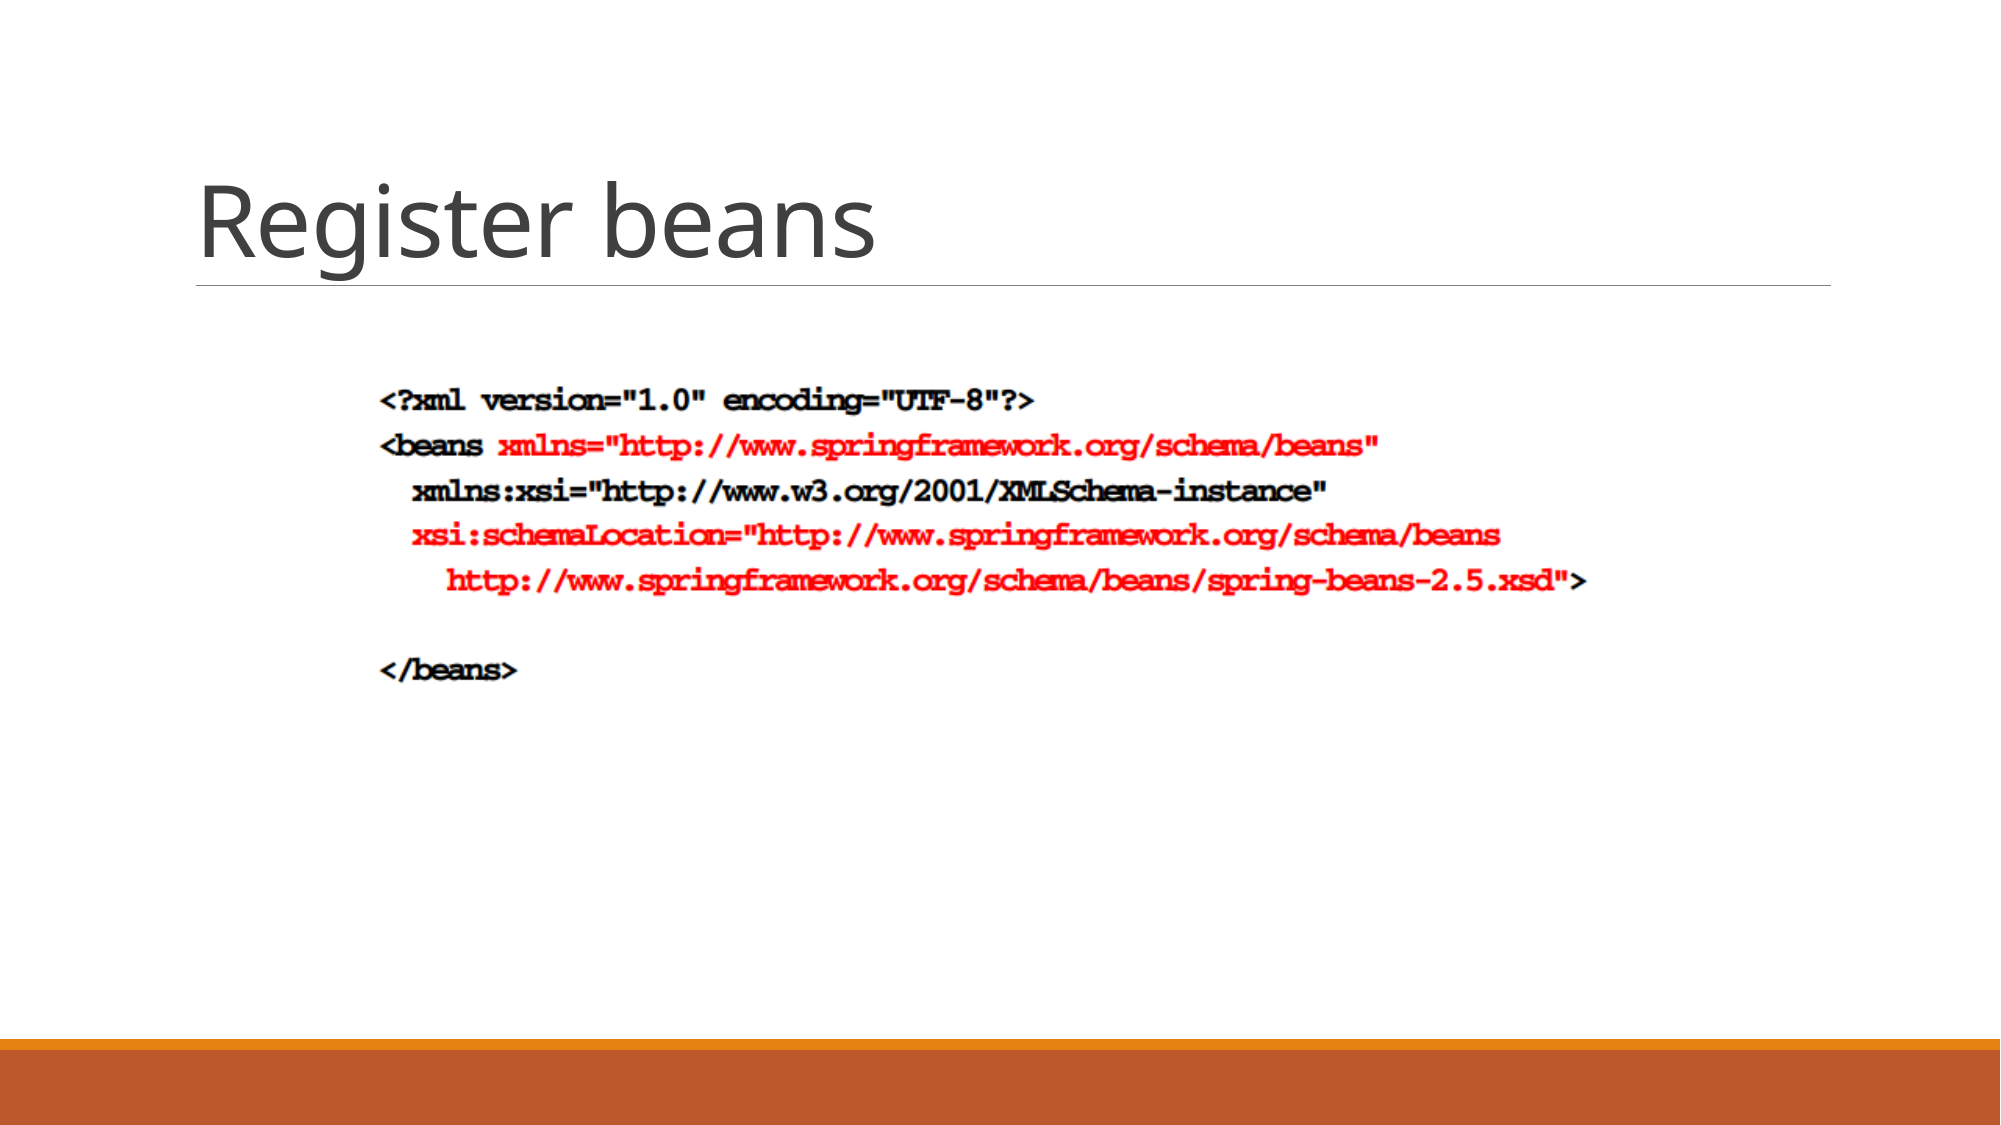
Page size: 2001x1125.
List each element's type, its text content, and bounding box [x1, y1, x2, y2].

title Register beans [180, 47, 1830, 285]
picture [373, 379, 1627, 746]
